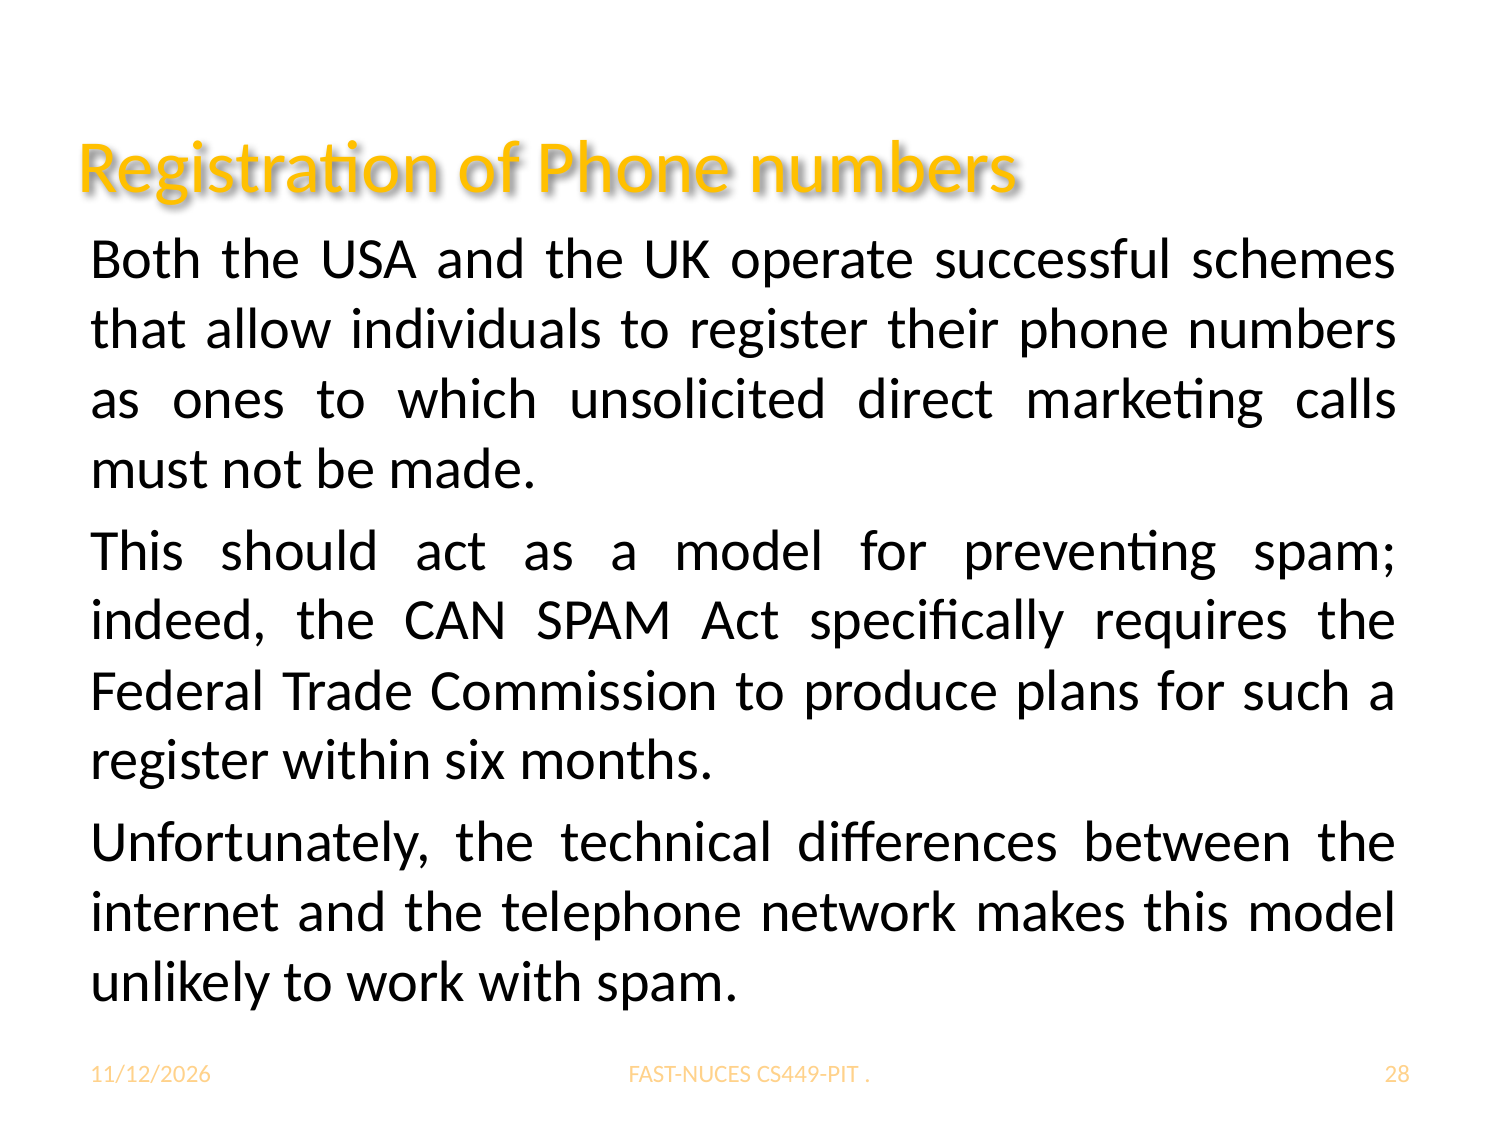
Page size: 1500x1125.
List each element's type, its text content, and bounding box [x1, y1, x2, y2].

list Both the USA and the UK operate successful schemes that allow individuals to register their phone numbers as ones to which unsolicited direct marketing calls must not be made. This should act as a model for preventing spam; indeed, the CAN SPAM Act specifically requires the Federal Trade Commission to produce plans for such a register within six months. Unfortunately, the technical differences between the internet and the telephone network makes this model unlikely to work with spam. [75, 223, 1413, 1005]
title Registration of Phone numbers [62, 112, 1413, 213]
slide_number 28 [1074, 1042, 1425, 1103]
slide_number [75, 1042, 425, 1103]
footer FAST-NUCES CS449-PIT . [425, 1042, 1074, 1103]
